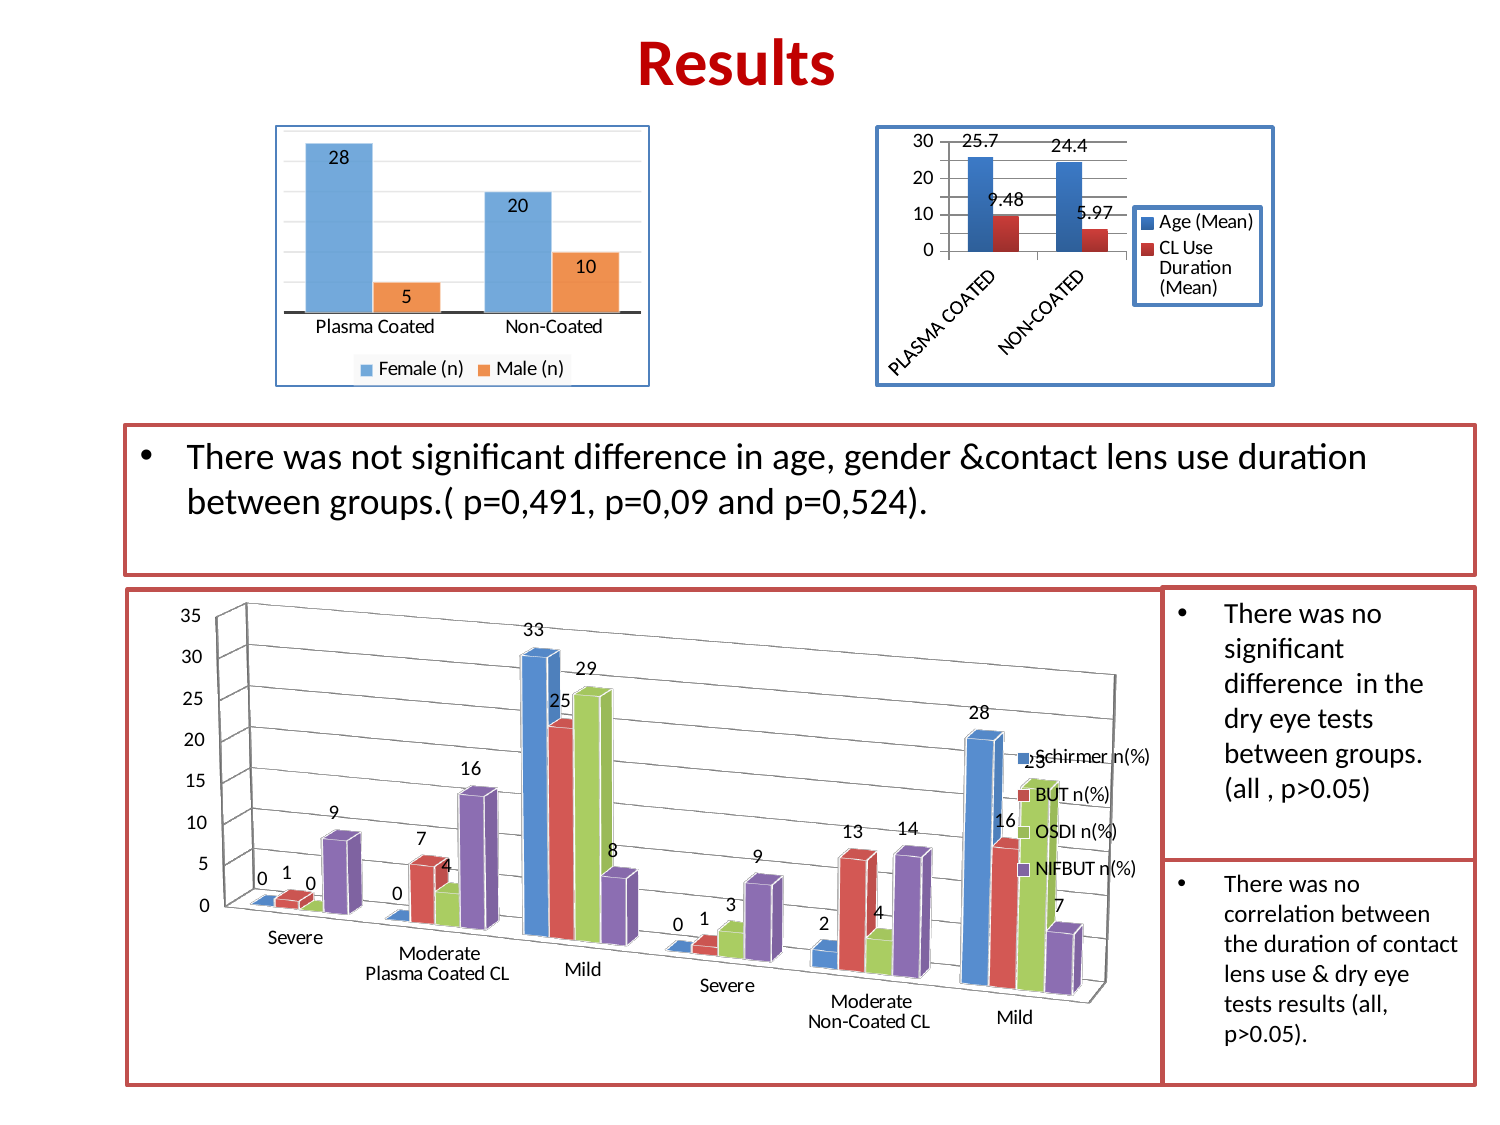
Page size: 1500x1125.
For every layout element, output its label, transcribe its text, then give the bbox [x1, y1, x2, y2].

title Results [62, 6, 1413, 112]
text_box There was not significant difference in age, gender &contact lens use duration between groups.( p=0,491, p=0,09 and p=0,524). [123, 423, 1477, 577]
chart [874, 124, 1276, 388]
chart [124, 587, 1476, 1088]
chart [274, 124, 651, 388]
